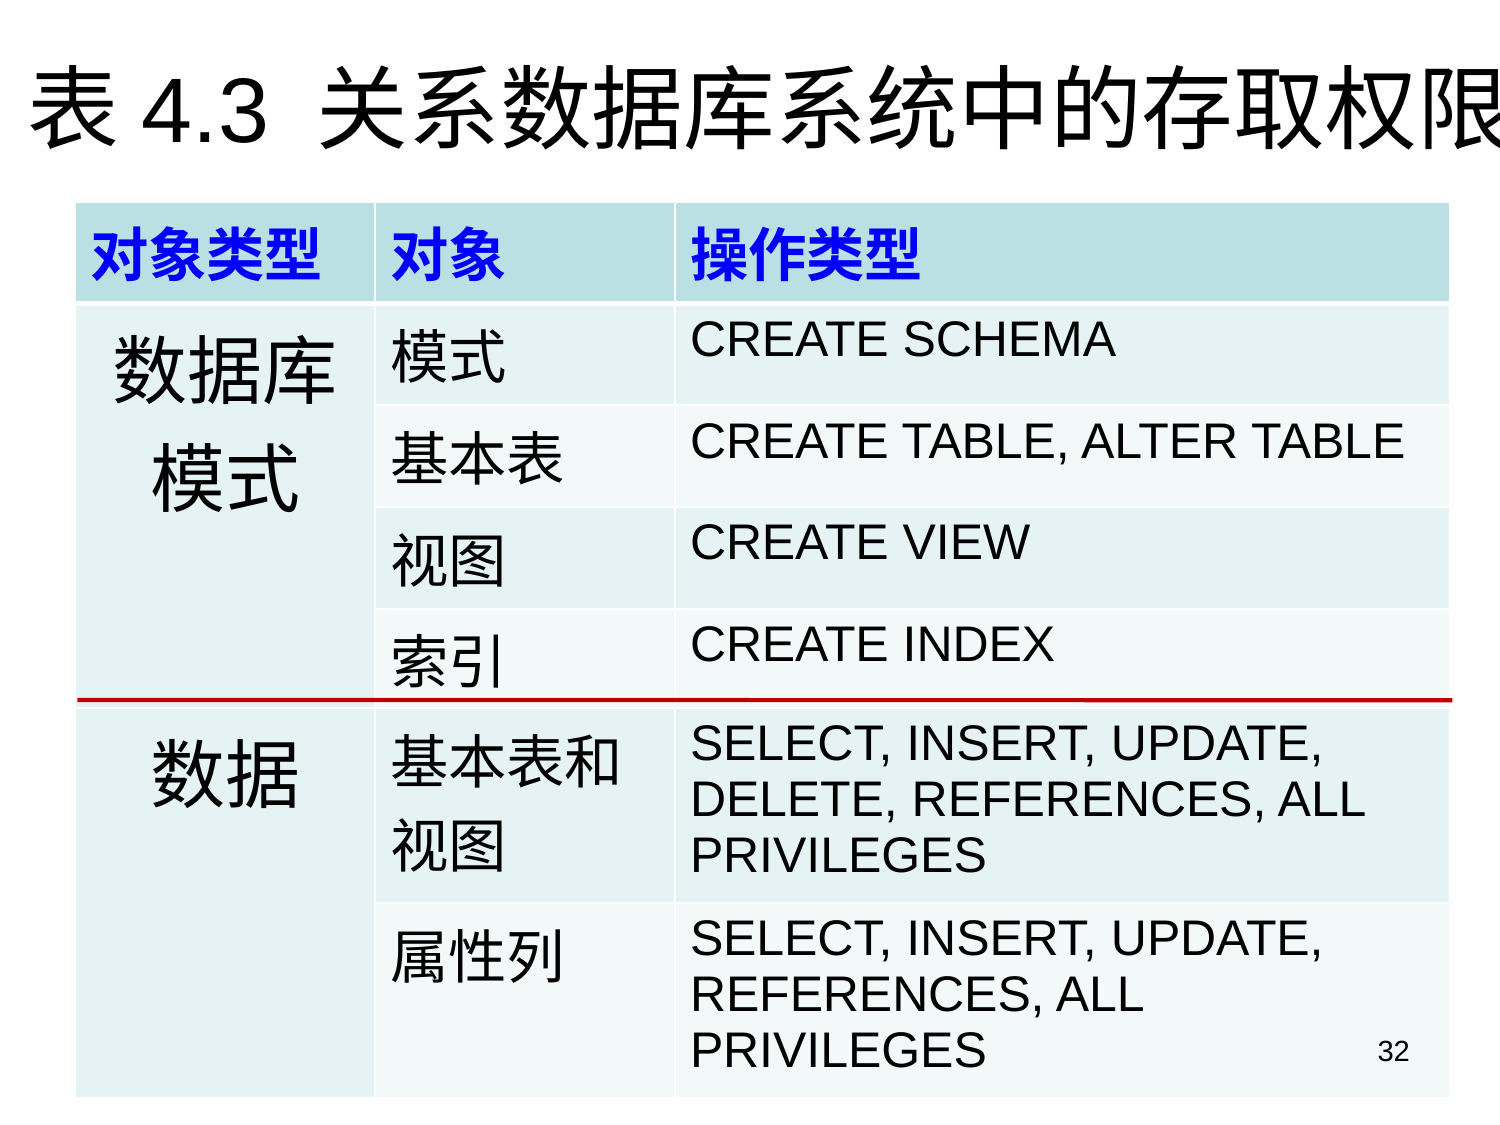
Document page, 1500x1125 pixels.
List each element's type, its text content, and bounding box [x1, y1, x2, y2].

table_cell CREATE TABLE, ALTER TABLE [676, 406, 1449, 506]
table_header 对象类型 [76, 203, 374, 301]
table_cell CREATE VIEW [676, 508, 1449, 608]
slide_number 32 [1074, 1024, 1426, 1103]
table_cell CREATE INDEX [676, 610, 1449, 698]
table_header 对象 [376, 203, 674, 301]
table_cell 索引 [376, 610, 674, 697]
table_cell SELECT, INSERT, UPDATE, DELETE, REFERENCES, ALL PRIVILEGES [676, 709, 1449, 902]
table_header 操作类型 [676, 203, 1449, 301]
table_cell CREATE SCHEMA [676, 306, 1449, 404]
table_cell 数据 [76, 709, 374, 1097]
table_cell 视图 [376, 508, 674, 608]
table_cell 基本表 [376, 406, 674, 506]
table_cell 基本表和视图 [376, 710, 674, 902]
table_cell 模式 [376, 306, 674, 404]
table_cell 属性列 [376, 904, 674, 1097]
title 表4.3 关系数据库系统中的存取权限 [0, 12, 1500, 200]
table_cell 数据库模式 [76, 306, 374, 702]
table_cell SELECT, INSERT, UPDATE, REFERENCES, ALL PRIVILEGES [676, 904, 1449, 1097]
